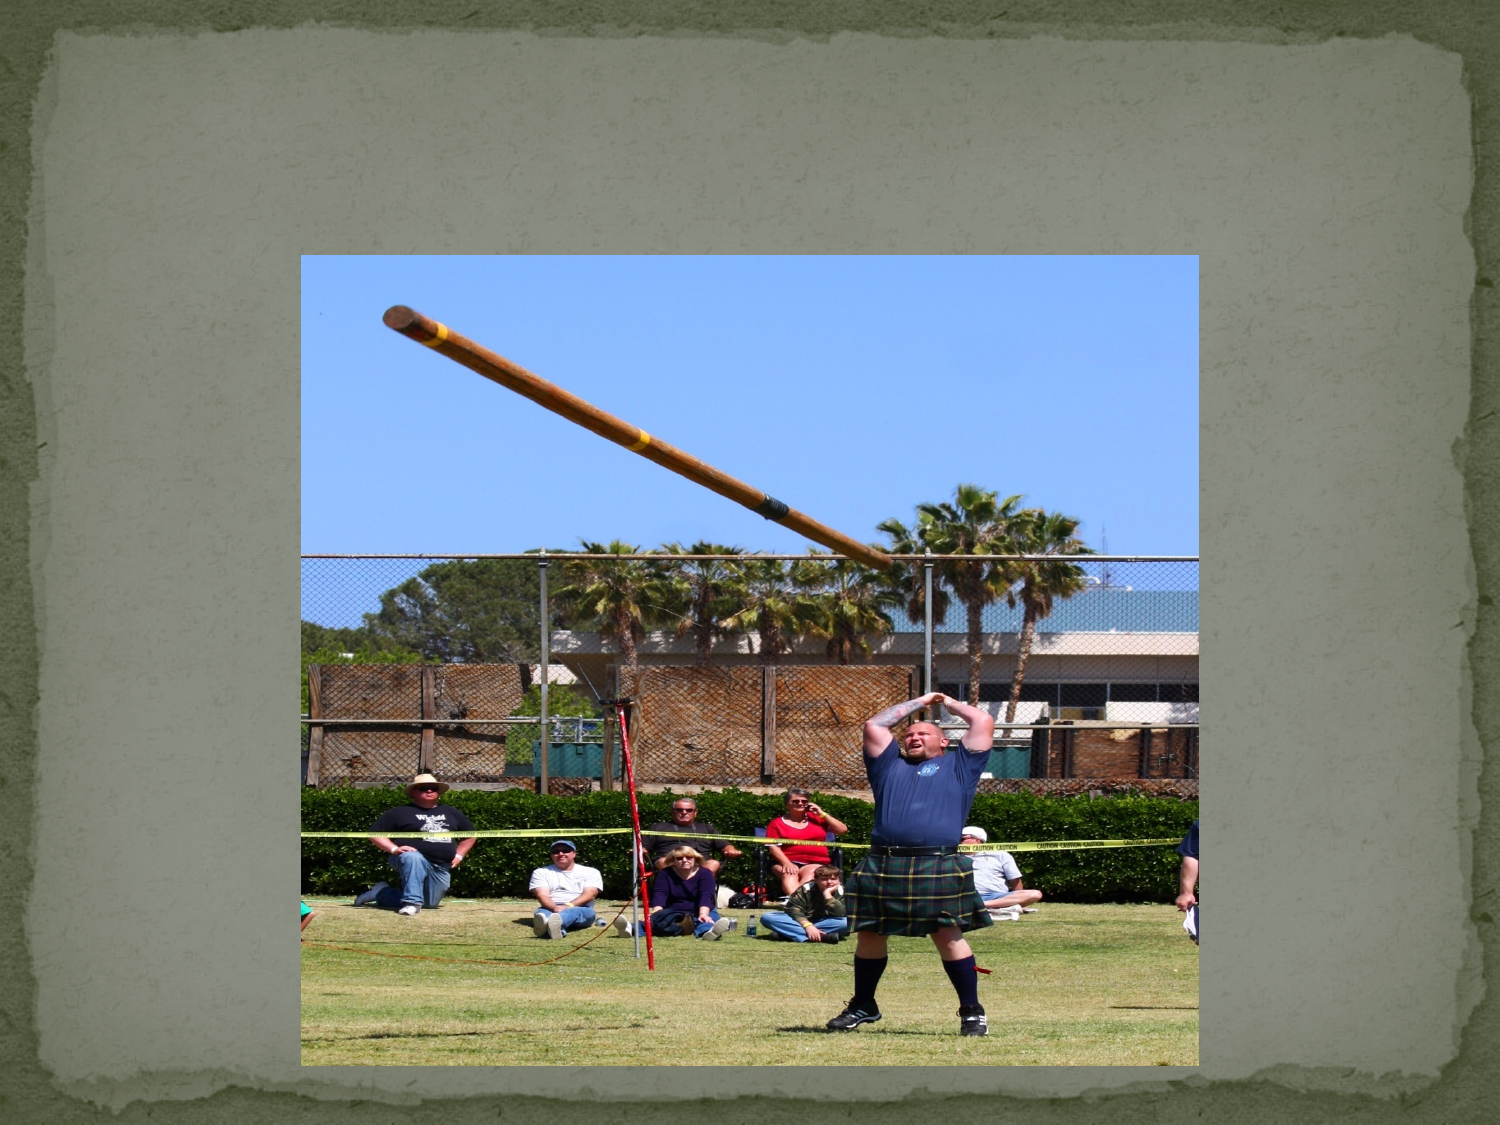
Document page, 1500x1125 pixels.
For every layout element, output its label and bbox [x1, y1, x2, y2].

picture [301, 255, 1199, 1066]
